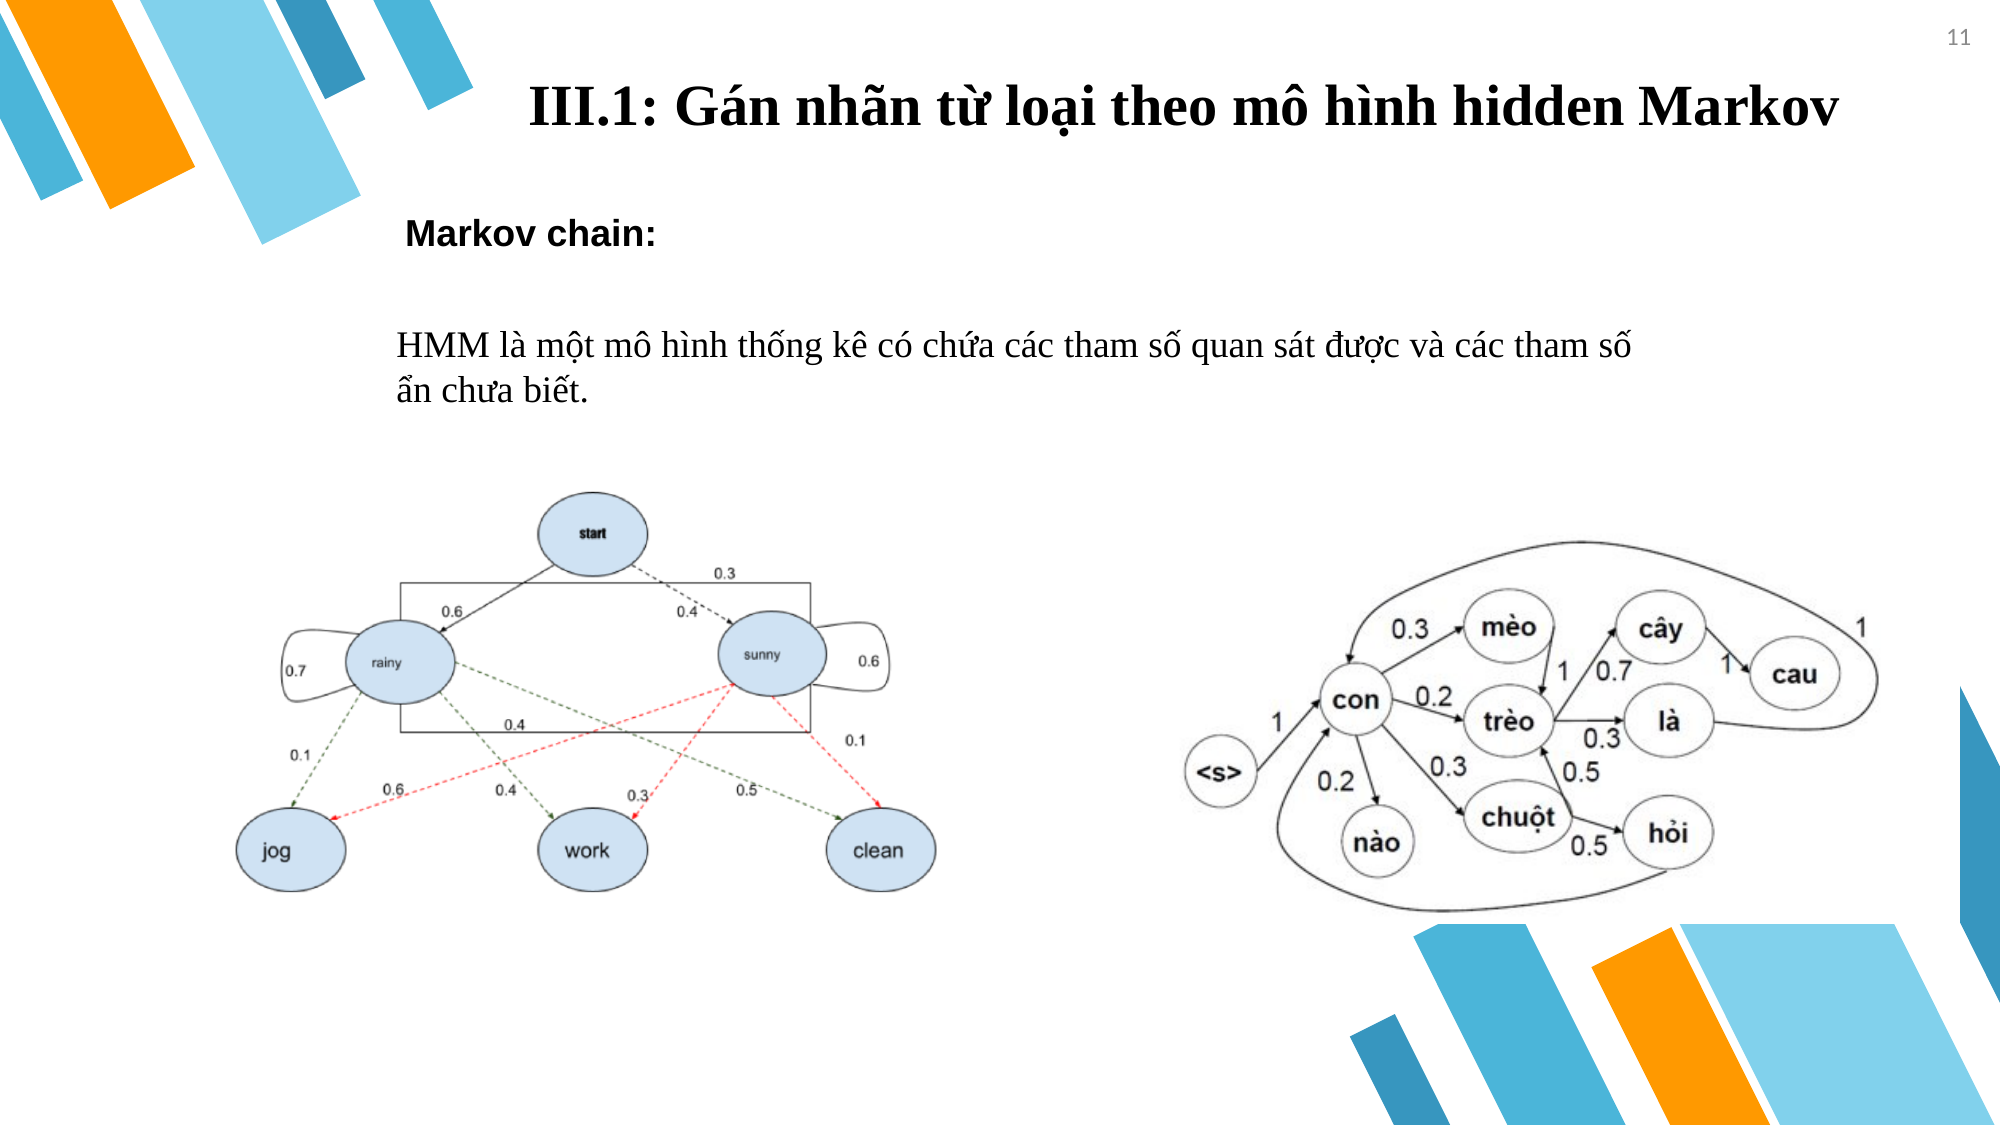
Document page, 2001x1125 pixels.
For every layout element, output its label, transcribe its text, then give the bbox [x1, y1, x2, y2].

text_box Markov chain: [390, 201, 841, 262]
text_box HMM là một mô hình thống kê có chứa các tham số quan sát được và các tham số ẩn chưa biết. [381, 312, 1671, 418]
picture [1091, 496, 1960, 924]
text_box 📖 III.1: Gán nhãn từ loại theo mô hình hidden Markov [436, 42, 1908, 148]
picture [171, 468, 1019, 932]
slide_number 11 [1871, 0, 1992, 87]
